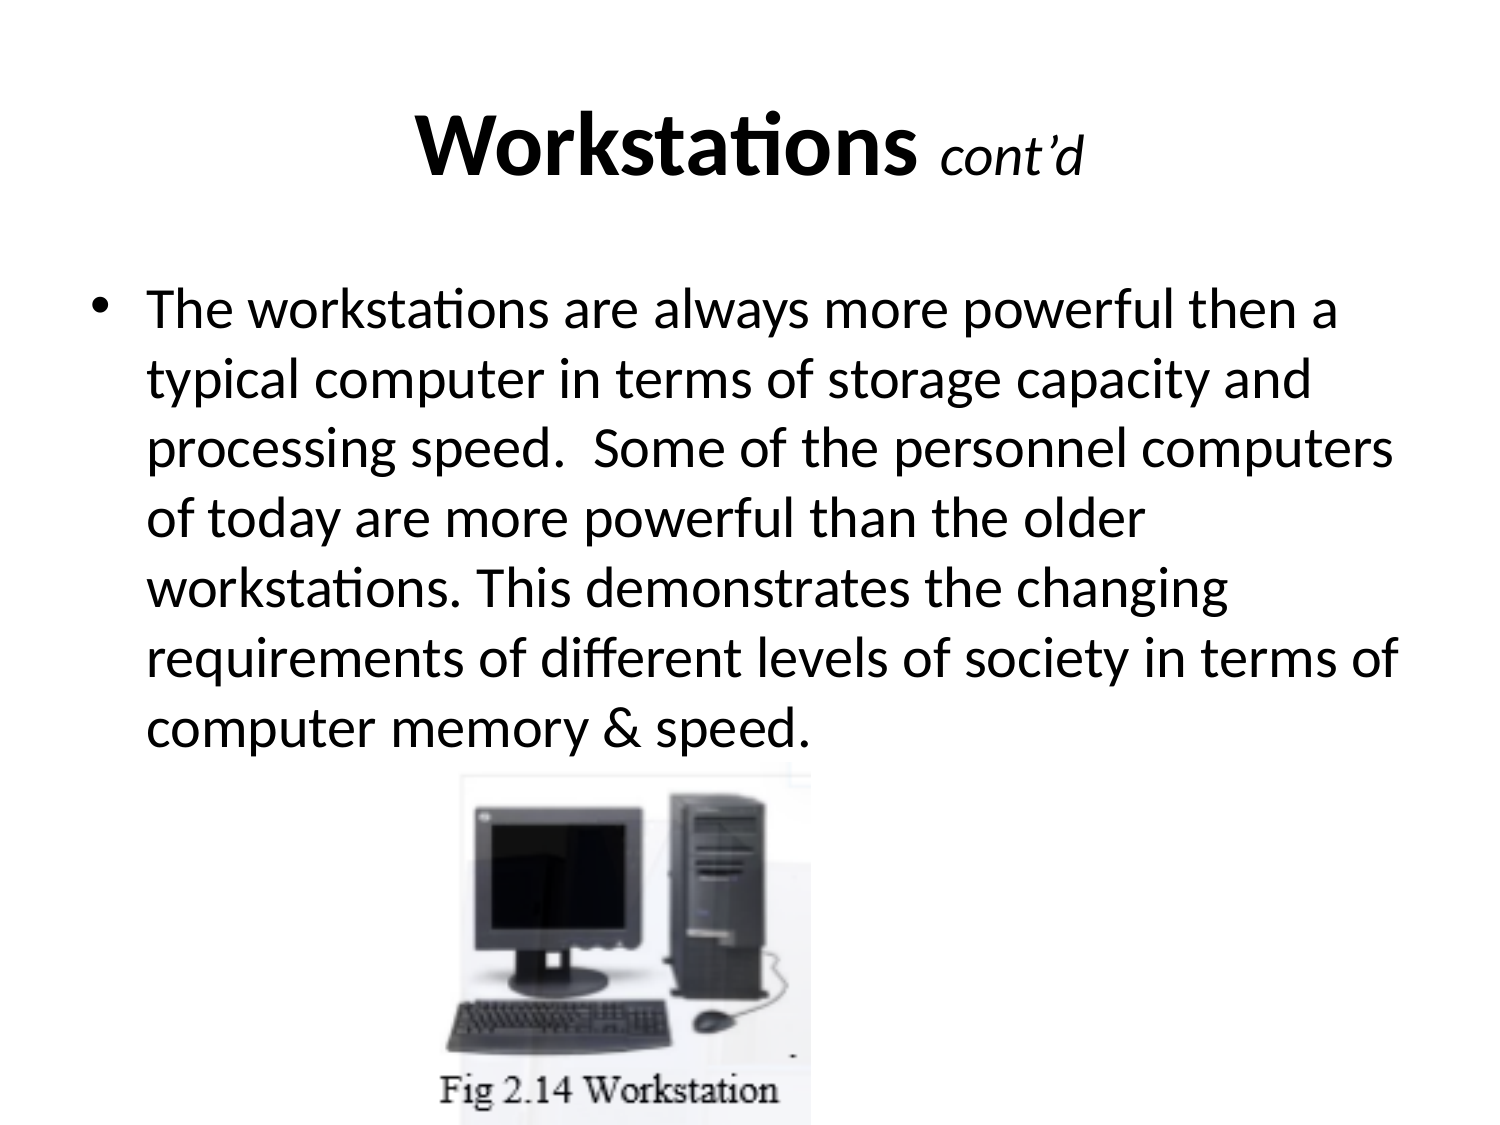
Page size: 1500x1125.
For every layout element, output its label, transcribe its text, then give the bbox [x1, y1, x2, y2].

picture [424, 762, 812, 1125]
list The workstations are always more powerful then a typical computer in terms of storage capacity and processing speed. Some of the personnel computers of today are more powerful than the older workstations. This demonstrates the changing requirements of different levels of society in terms of computer memory & speed. [75, 262, 1425, 1005]
title Workstations cont’d [75, 45, 1425, 233]
